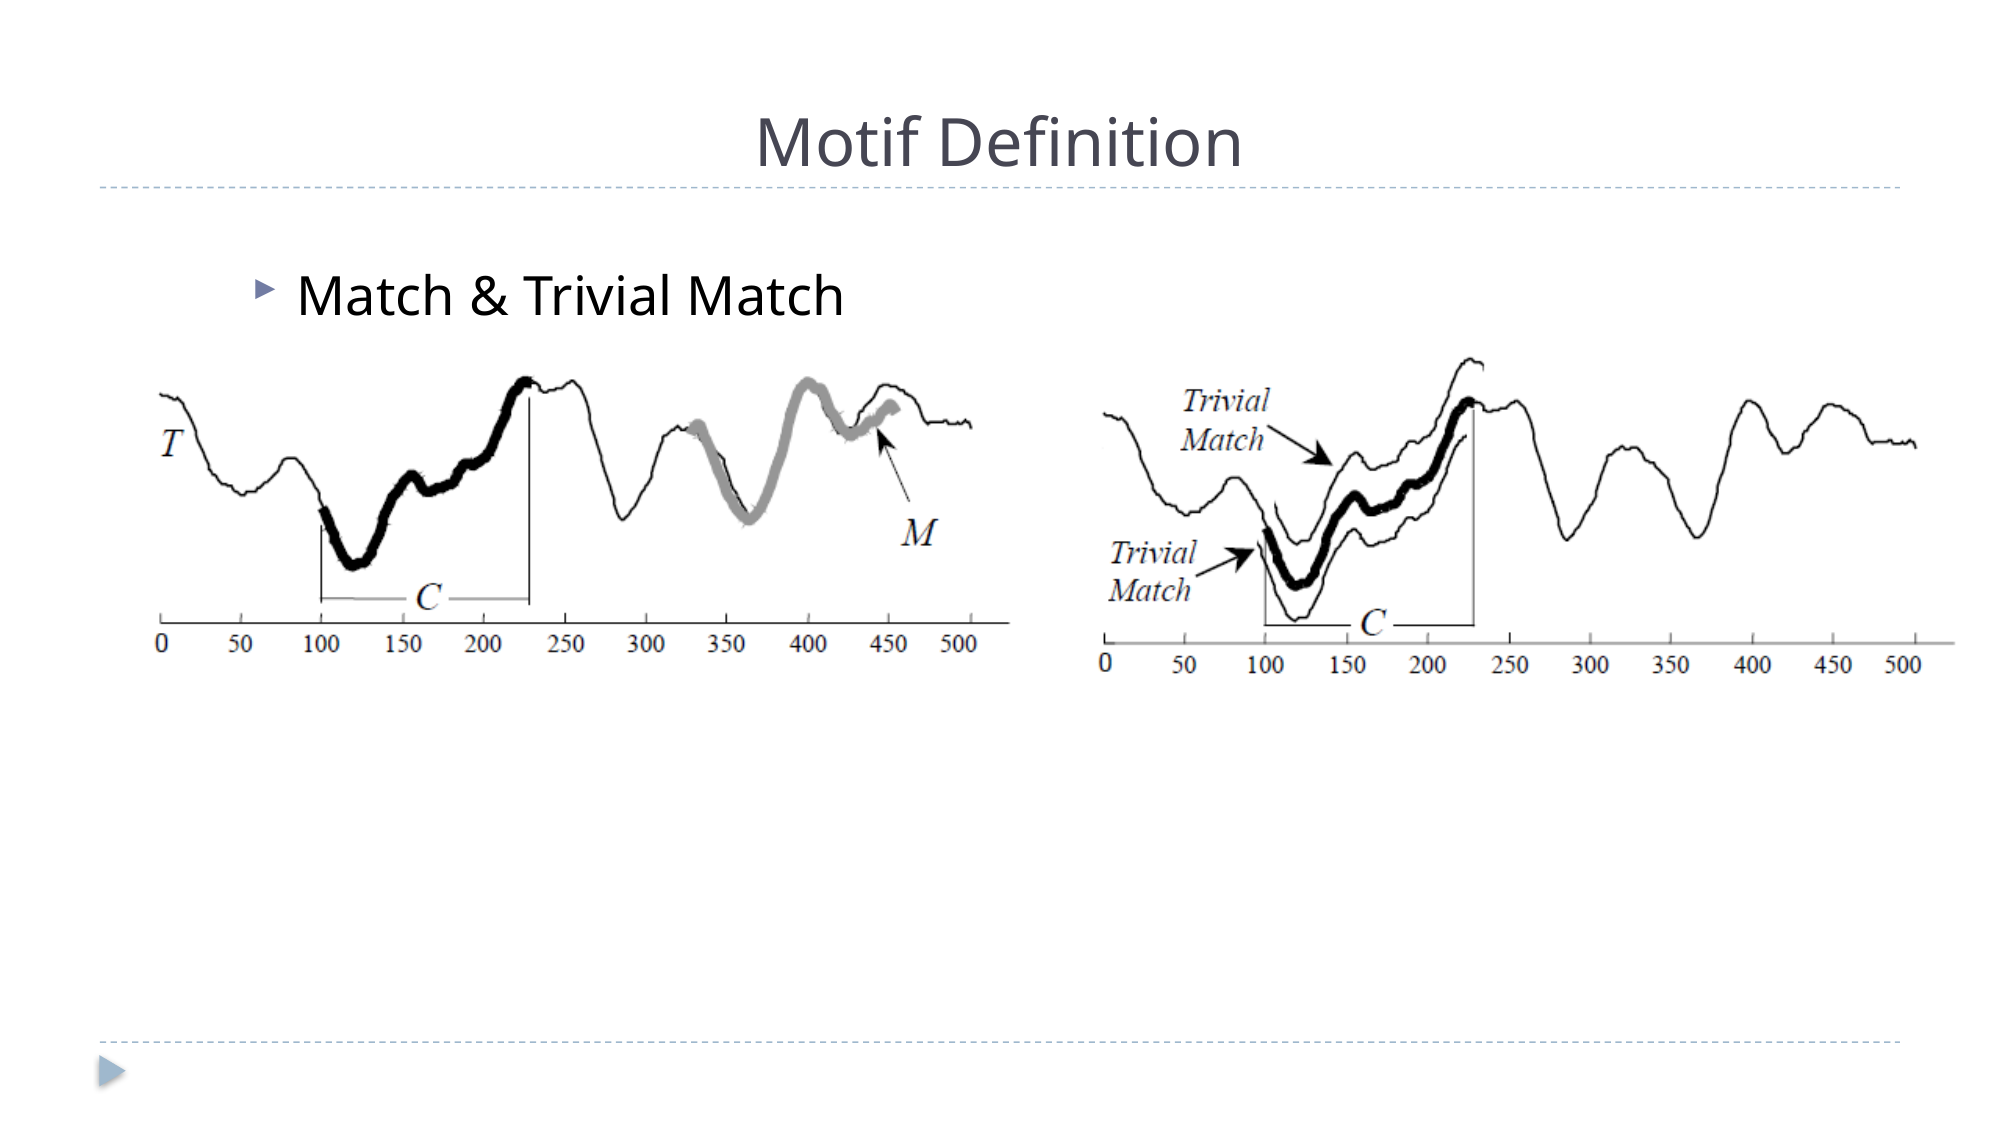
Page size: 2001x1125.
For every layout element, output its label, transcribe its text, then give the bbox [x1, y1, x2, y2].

title Motif Definition [99, 24, 1900, 188]
picture [1093, 355, 1971, 686]
picture [129, 361, 1015, 680]
list Match & Trivial Match [237, 253, 1888, 970]
